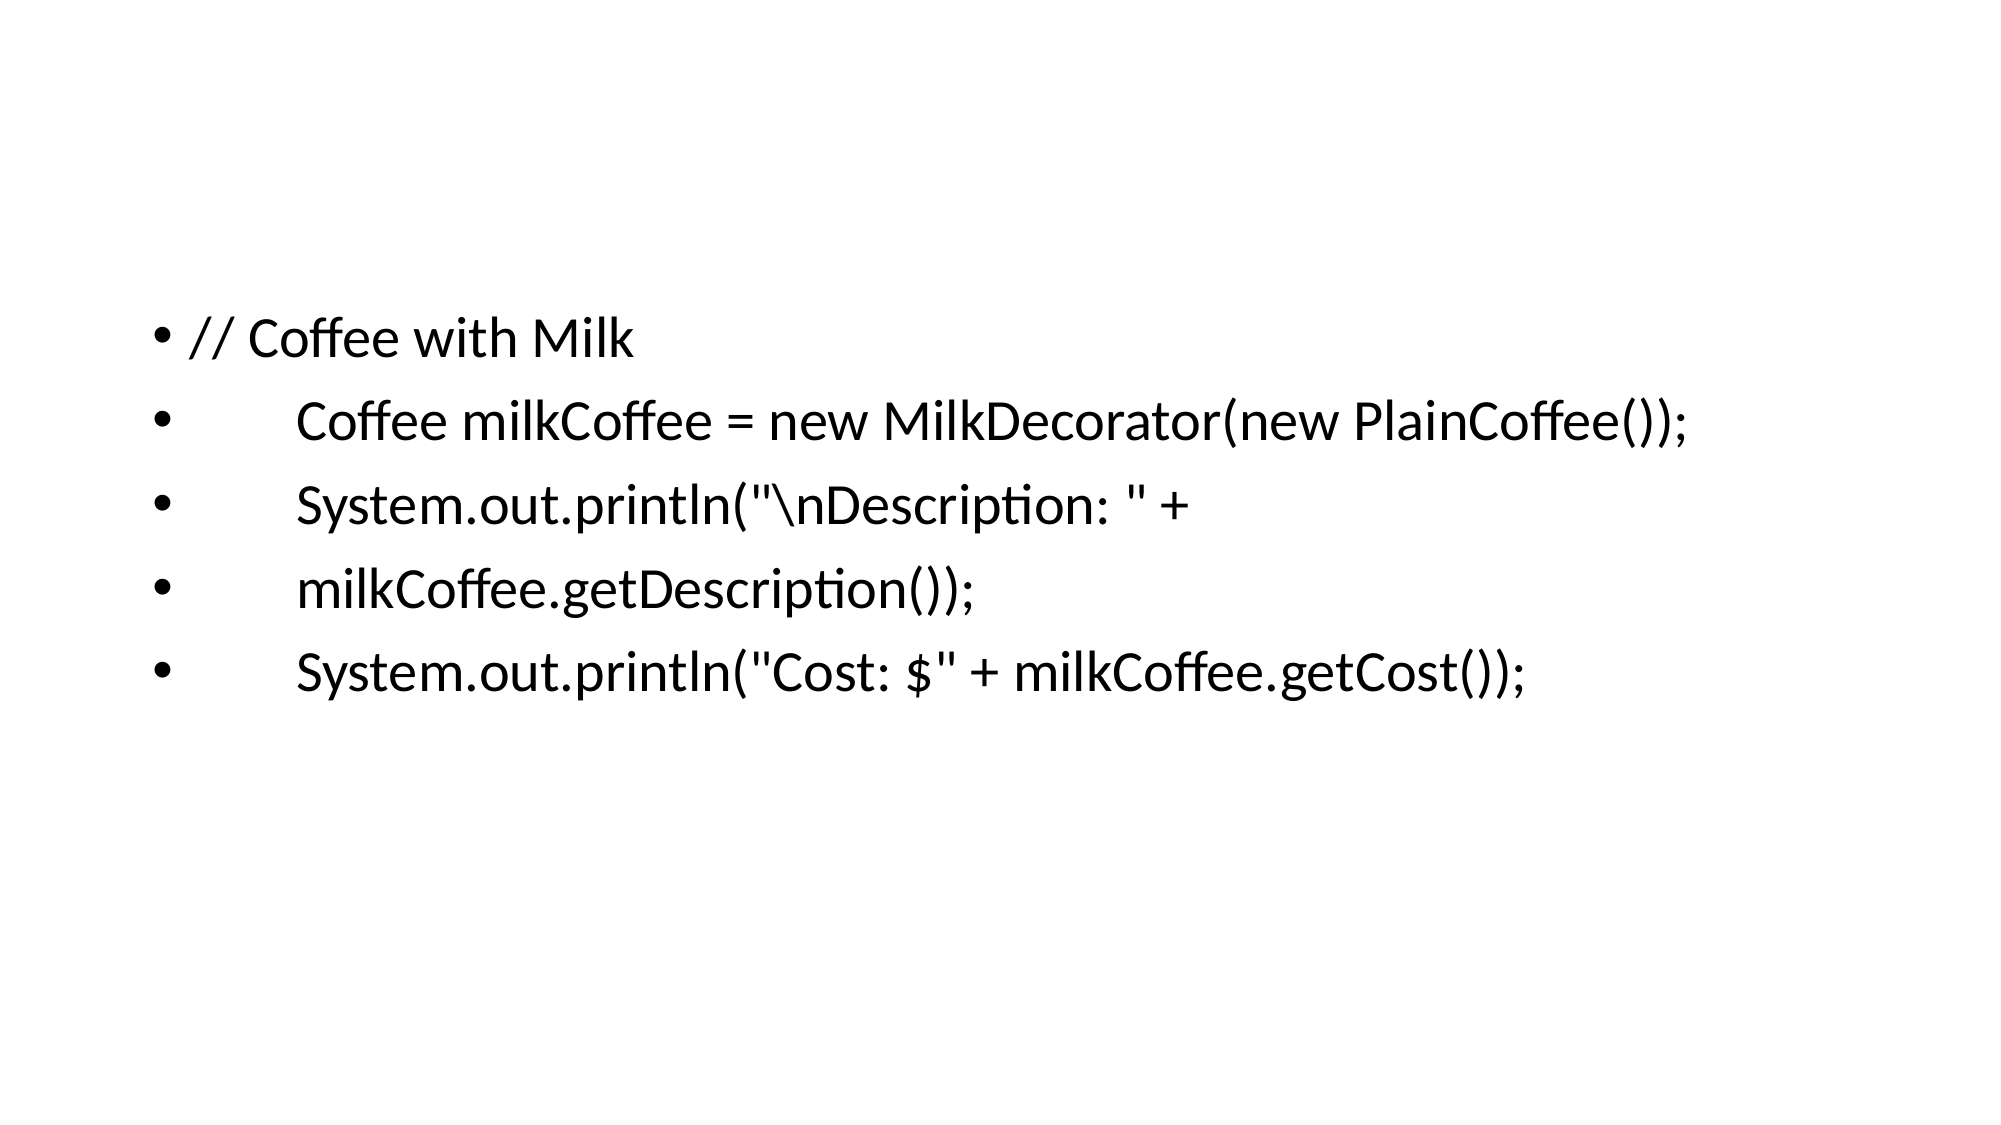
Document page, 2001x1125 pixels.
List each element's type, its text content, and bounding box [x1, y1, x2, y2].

list // Coffee with Milk Coffee milkCoffee = new MilkDecorator(new PlainCoffee()); System.out.println("\nDescription: " + milkCoffee.getDescription()); System.out.println("Cost: $" + milkCoffee.getCost()); [137, 299, 1863, 1014]
